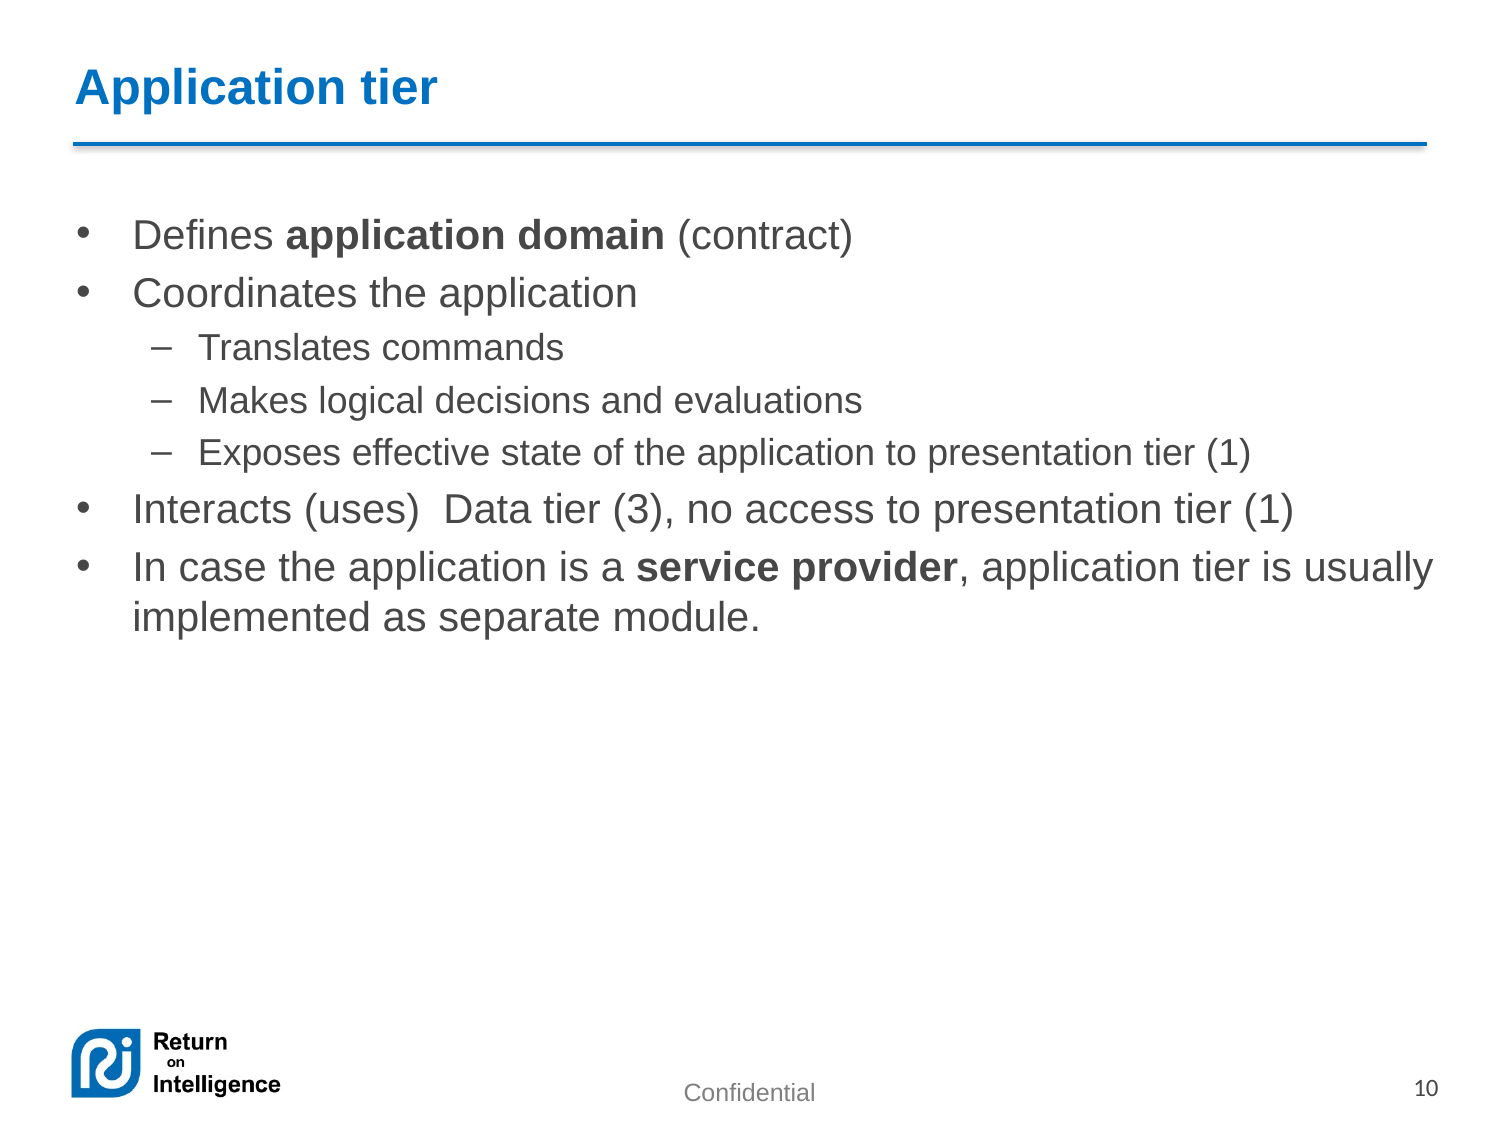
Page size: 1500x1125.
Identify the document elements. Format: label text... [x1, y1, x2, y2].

picture [67, 1022, 289, 1098]
title Application tier [59, 3, 1454, 166]
list Defines application domain (contract) Coordinates the application Translates commands Makes logical decisions and evaluations Exposes effective state of the application to presentation tier (1) Interacts (uses) Data tier (3), no access to presentation tier (1) In case the application is a service provider, application tier is usually implemented as separate module. [61, 200, 1454, 988]
